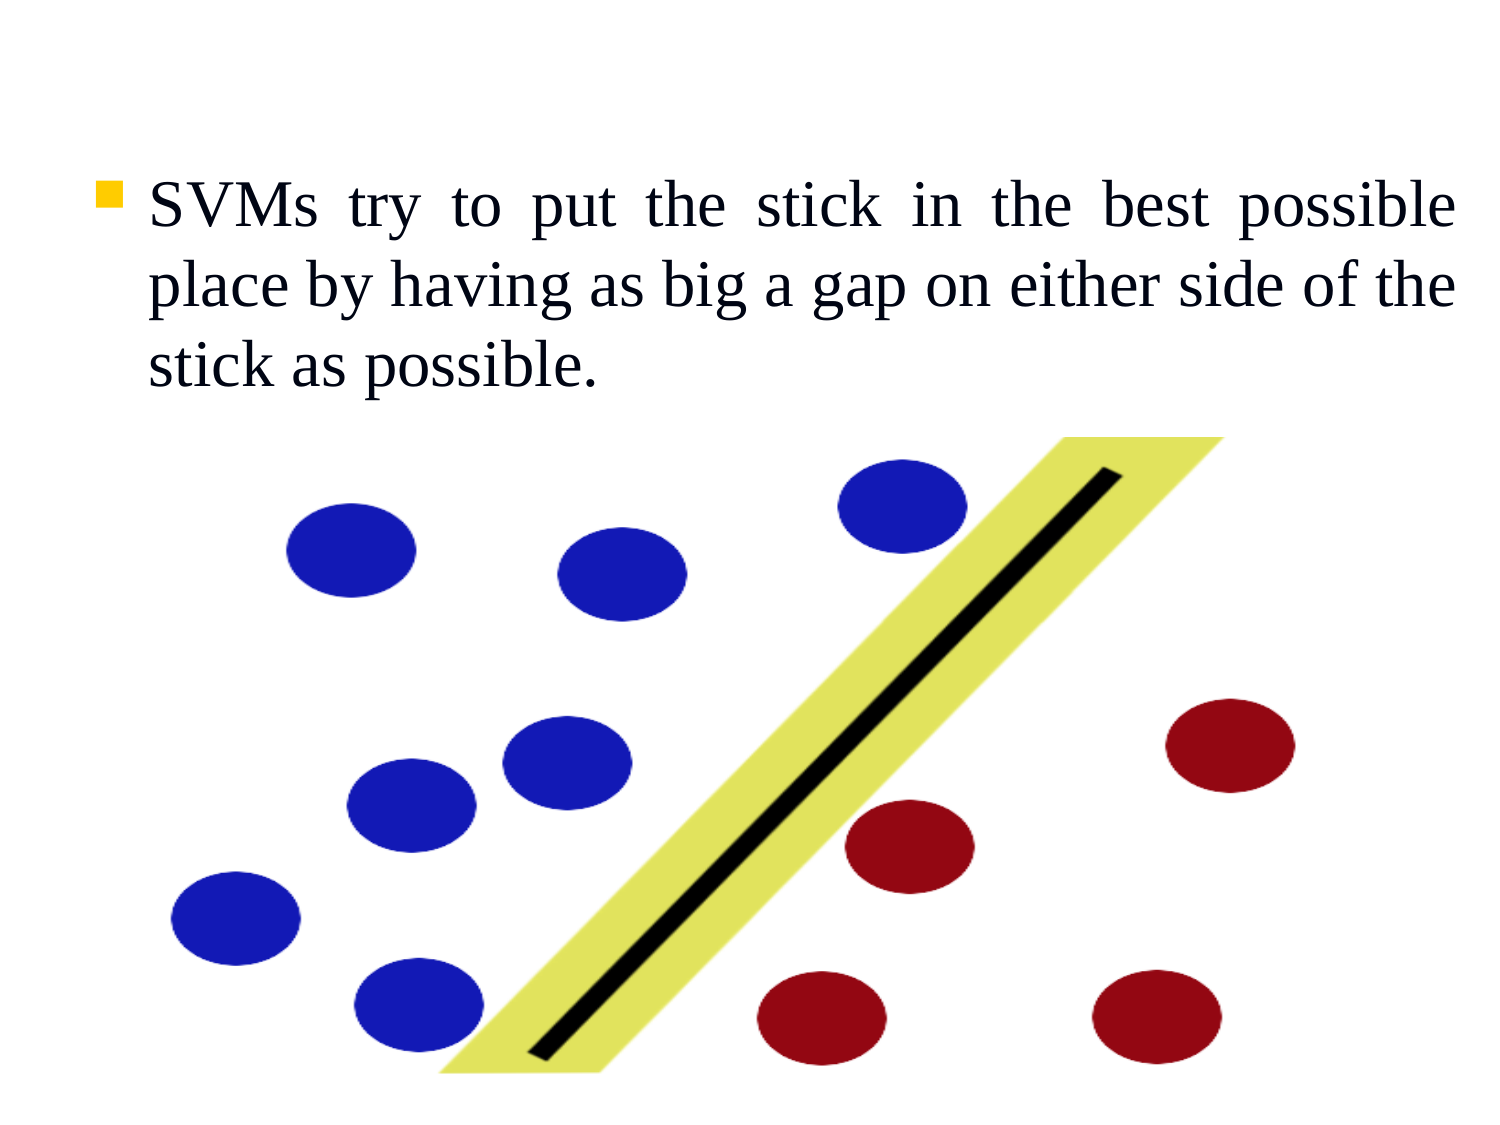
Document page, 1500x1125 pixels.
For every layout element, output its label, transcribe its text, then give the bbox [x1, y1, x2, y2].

picture [163, 437, 1336, 1075]
list SVMs try to put the stick in the best possible place by having as big a gap on either side of the stick as possible. [77, 152, 1475, 349]
